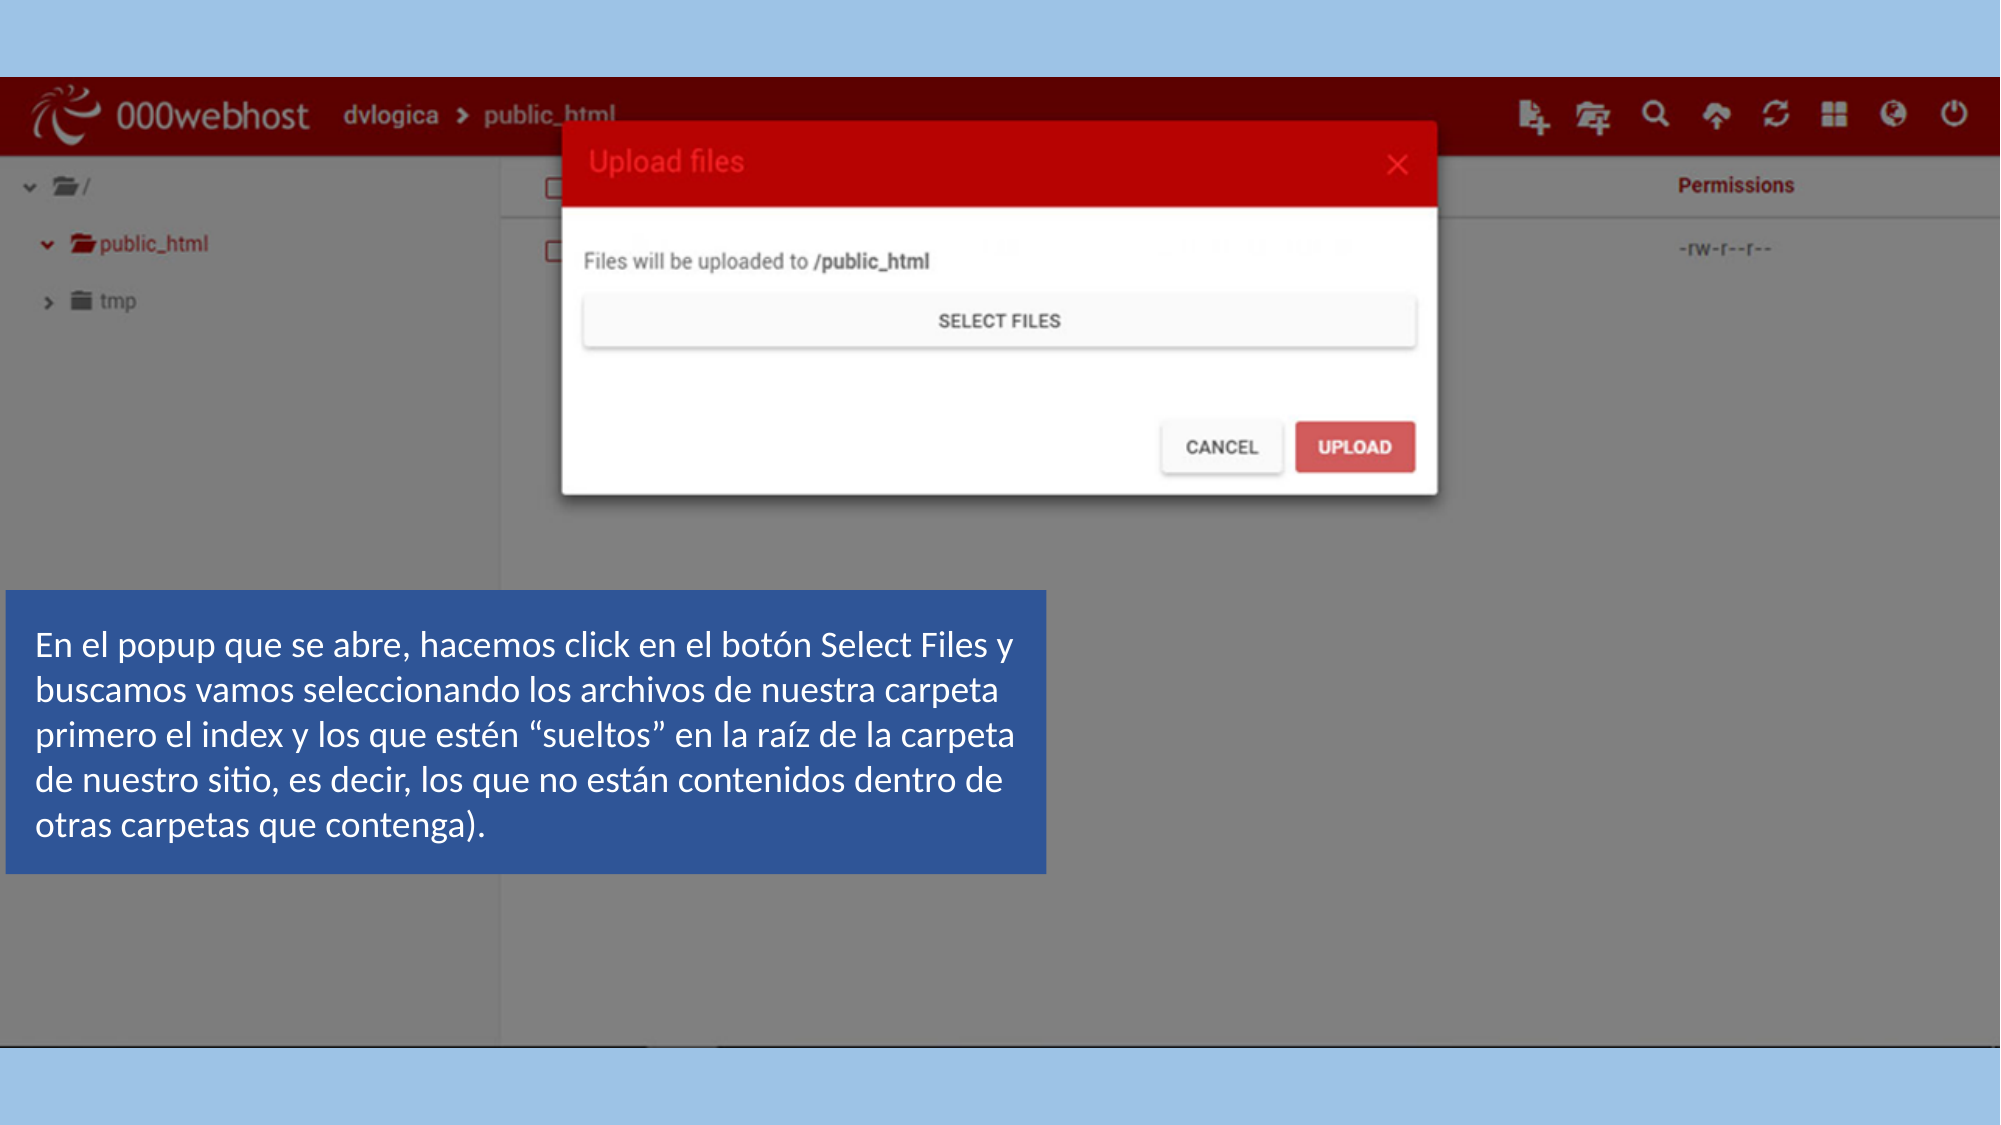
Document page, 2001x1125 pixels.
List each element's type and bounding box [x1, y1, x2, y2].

picture [0, 77, 2000, 1048]
